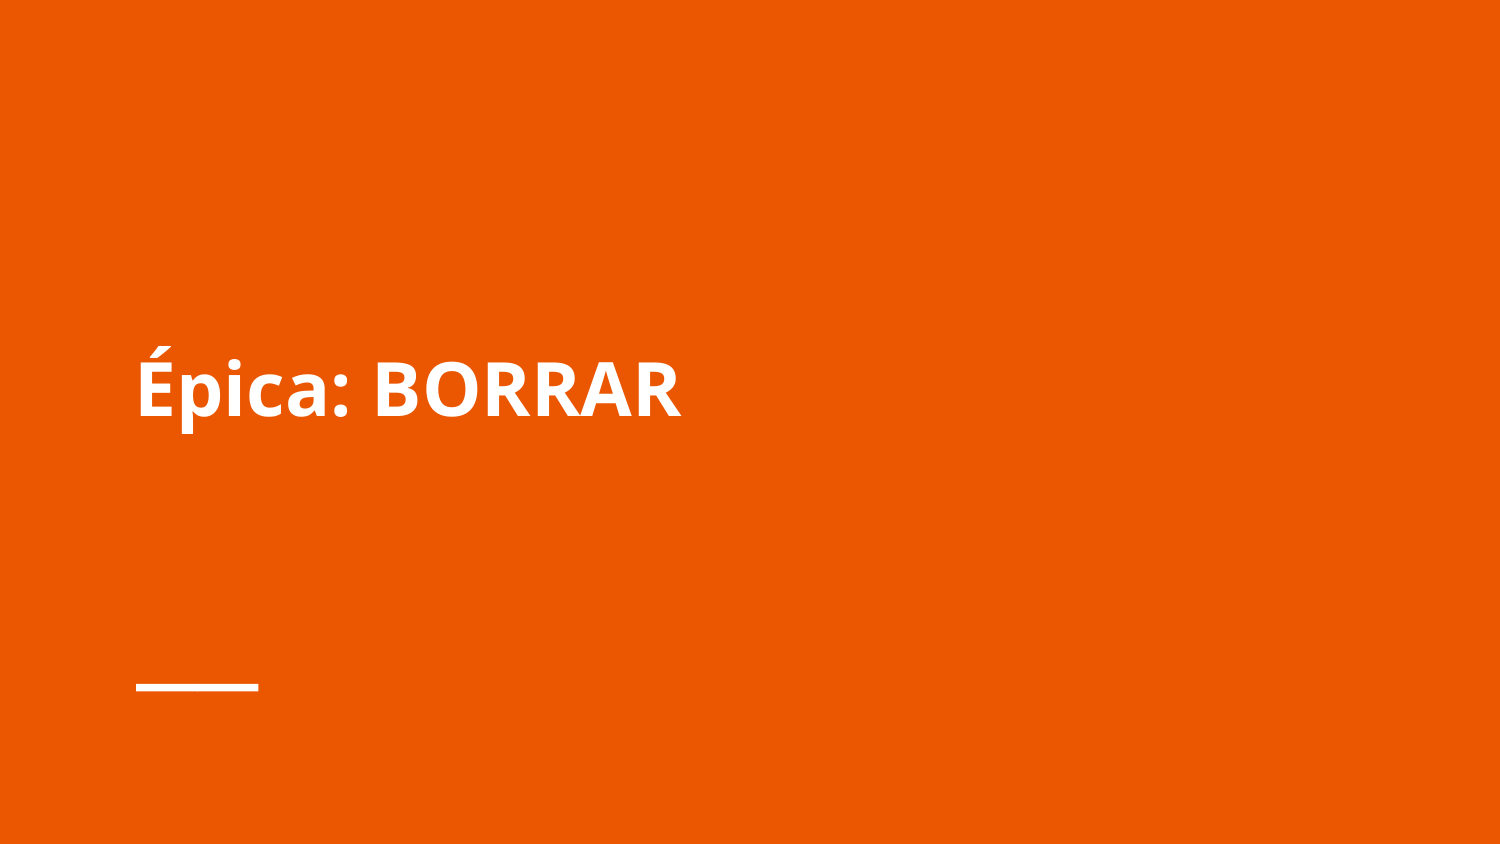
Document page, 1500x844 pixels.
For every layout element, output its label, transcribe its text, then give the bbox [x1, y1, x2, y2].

title Épica: BORRAR [119, 141, 1272, 632]
